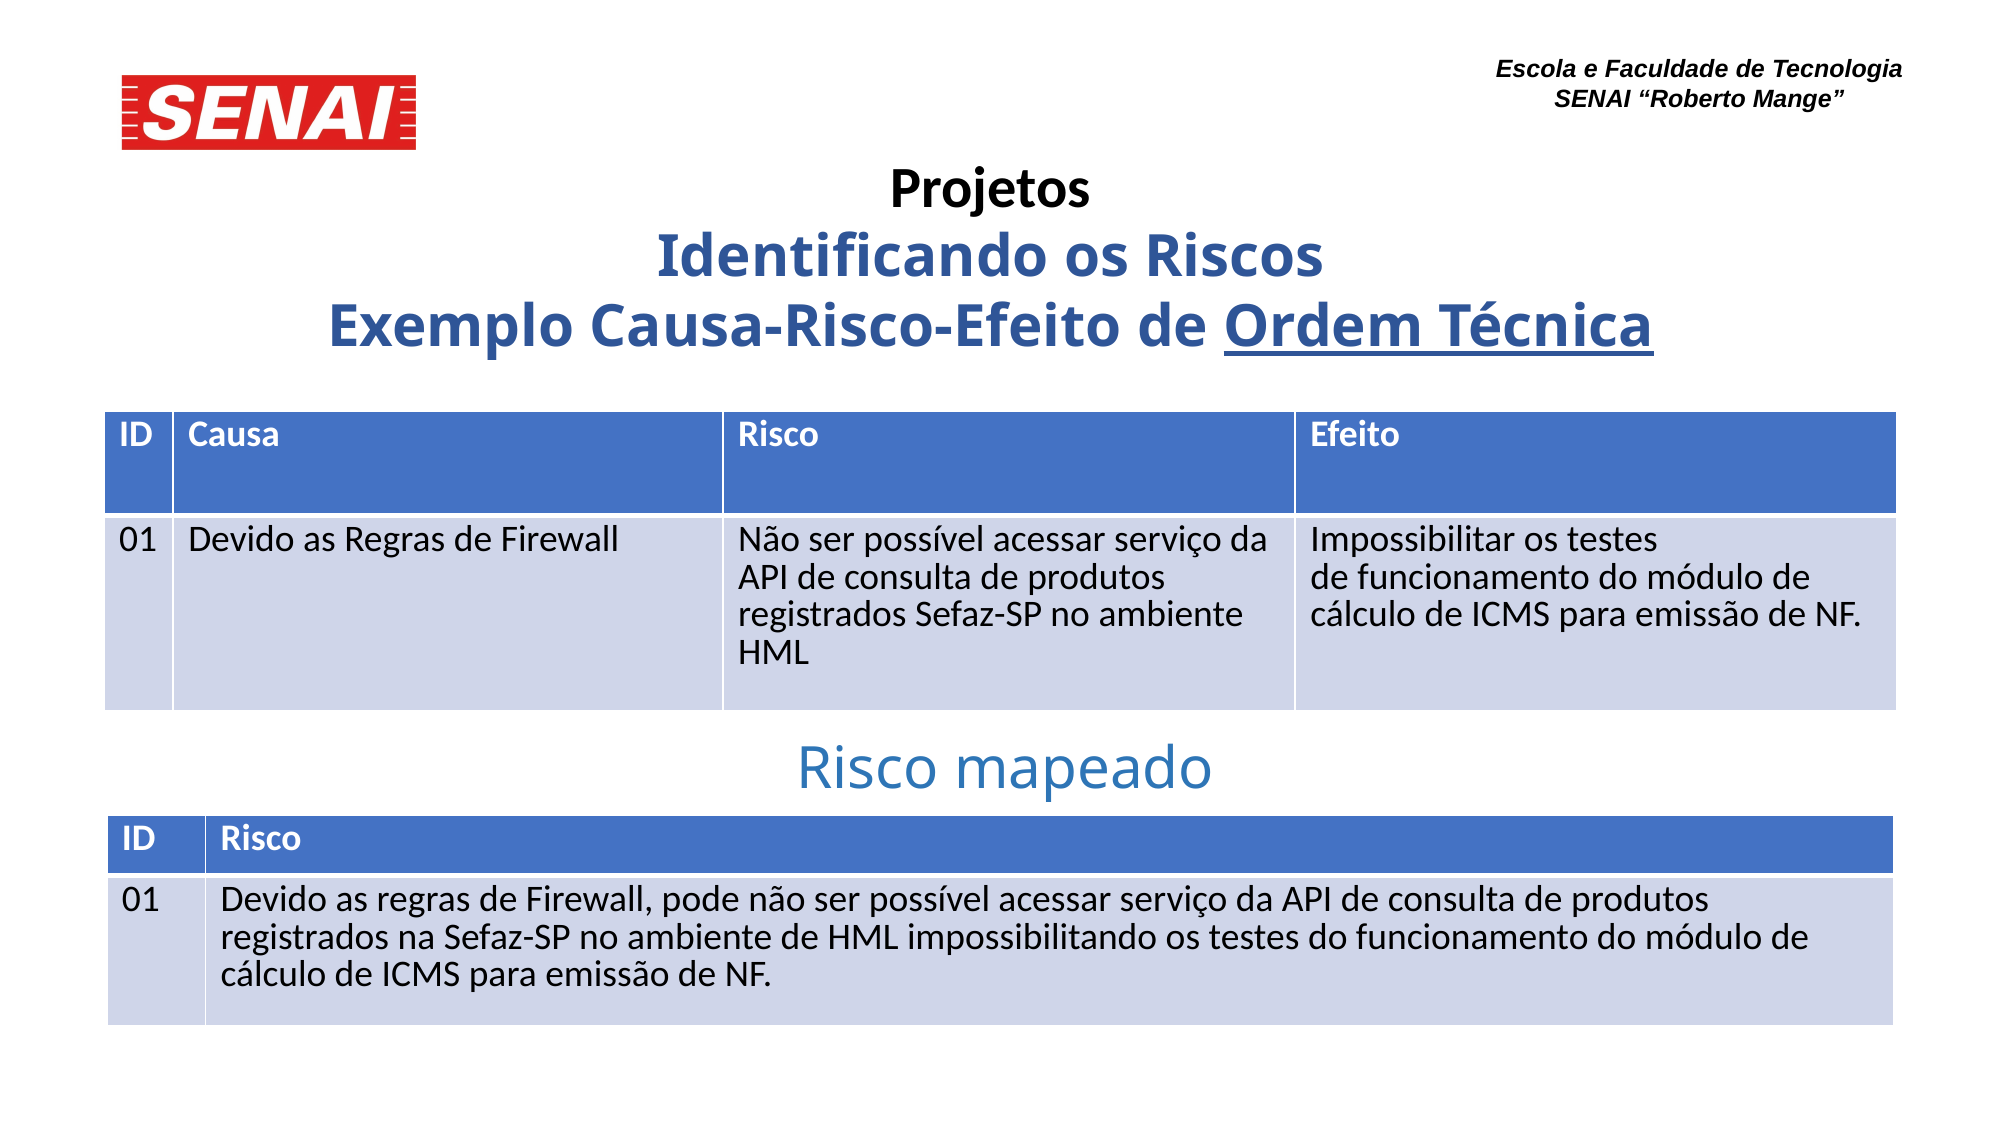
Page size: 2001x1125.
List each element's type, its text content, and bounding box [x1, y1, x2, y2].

table_header ID [105, 412, 172, 513]
table_header ID [108, 816, 205, 873]
table_header Efeito [1296, 412, 1896, 513]
picture [117, 75, 416, 150]
table_cell 01 [108, 878, 205, 1025]
table_cell Devido as Regras de Firewall [174, 518, 722, 710]
table_cell 01 [105, 518, 172, 710]
text_box Projetos Identificando os Riscos Exemplo Causa-Risco-Efeito de Ordem Técnica [275, 141, 1707, 367]
table_cell Devido as regras de Firewall, pode não ser possível acessar serviço da API de consulta de produtos registrados na Sefaz-SP no ambiente de HML impossibilitando os testes do funcionamento do módulo de cálculo de ICMS para emissão de NF. [206, 878, 1893, 1025]
text_box Risco mapeado [781, 722, 1378, 808]
table_cell Impossibilitar os testes de funcionamento do módulo de cálculo de ICMS para emissão de NF. [1296, 518, 1896, 710]
table_cell Não ser possível acessar serviço da API de consulta de produtos registrados Sefaz-SP no ambiente HML [724, 518, 1294, 710]
table_header Causa [174, 412, 722, 513]
table_header Risco [206, 816, 1893, 873]
table_header Risco [724, 412, 1294, 513]
